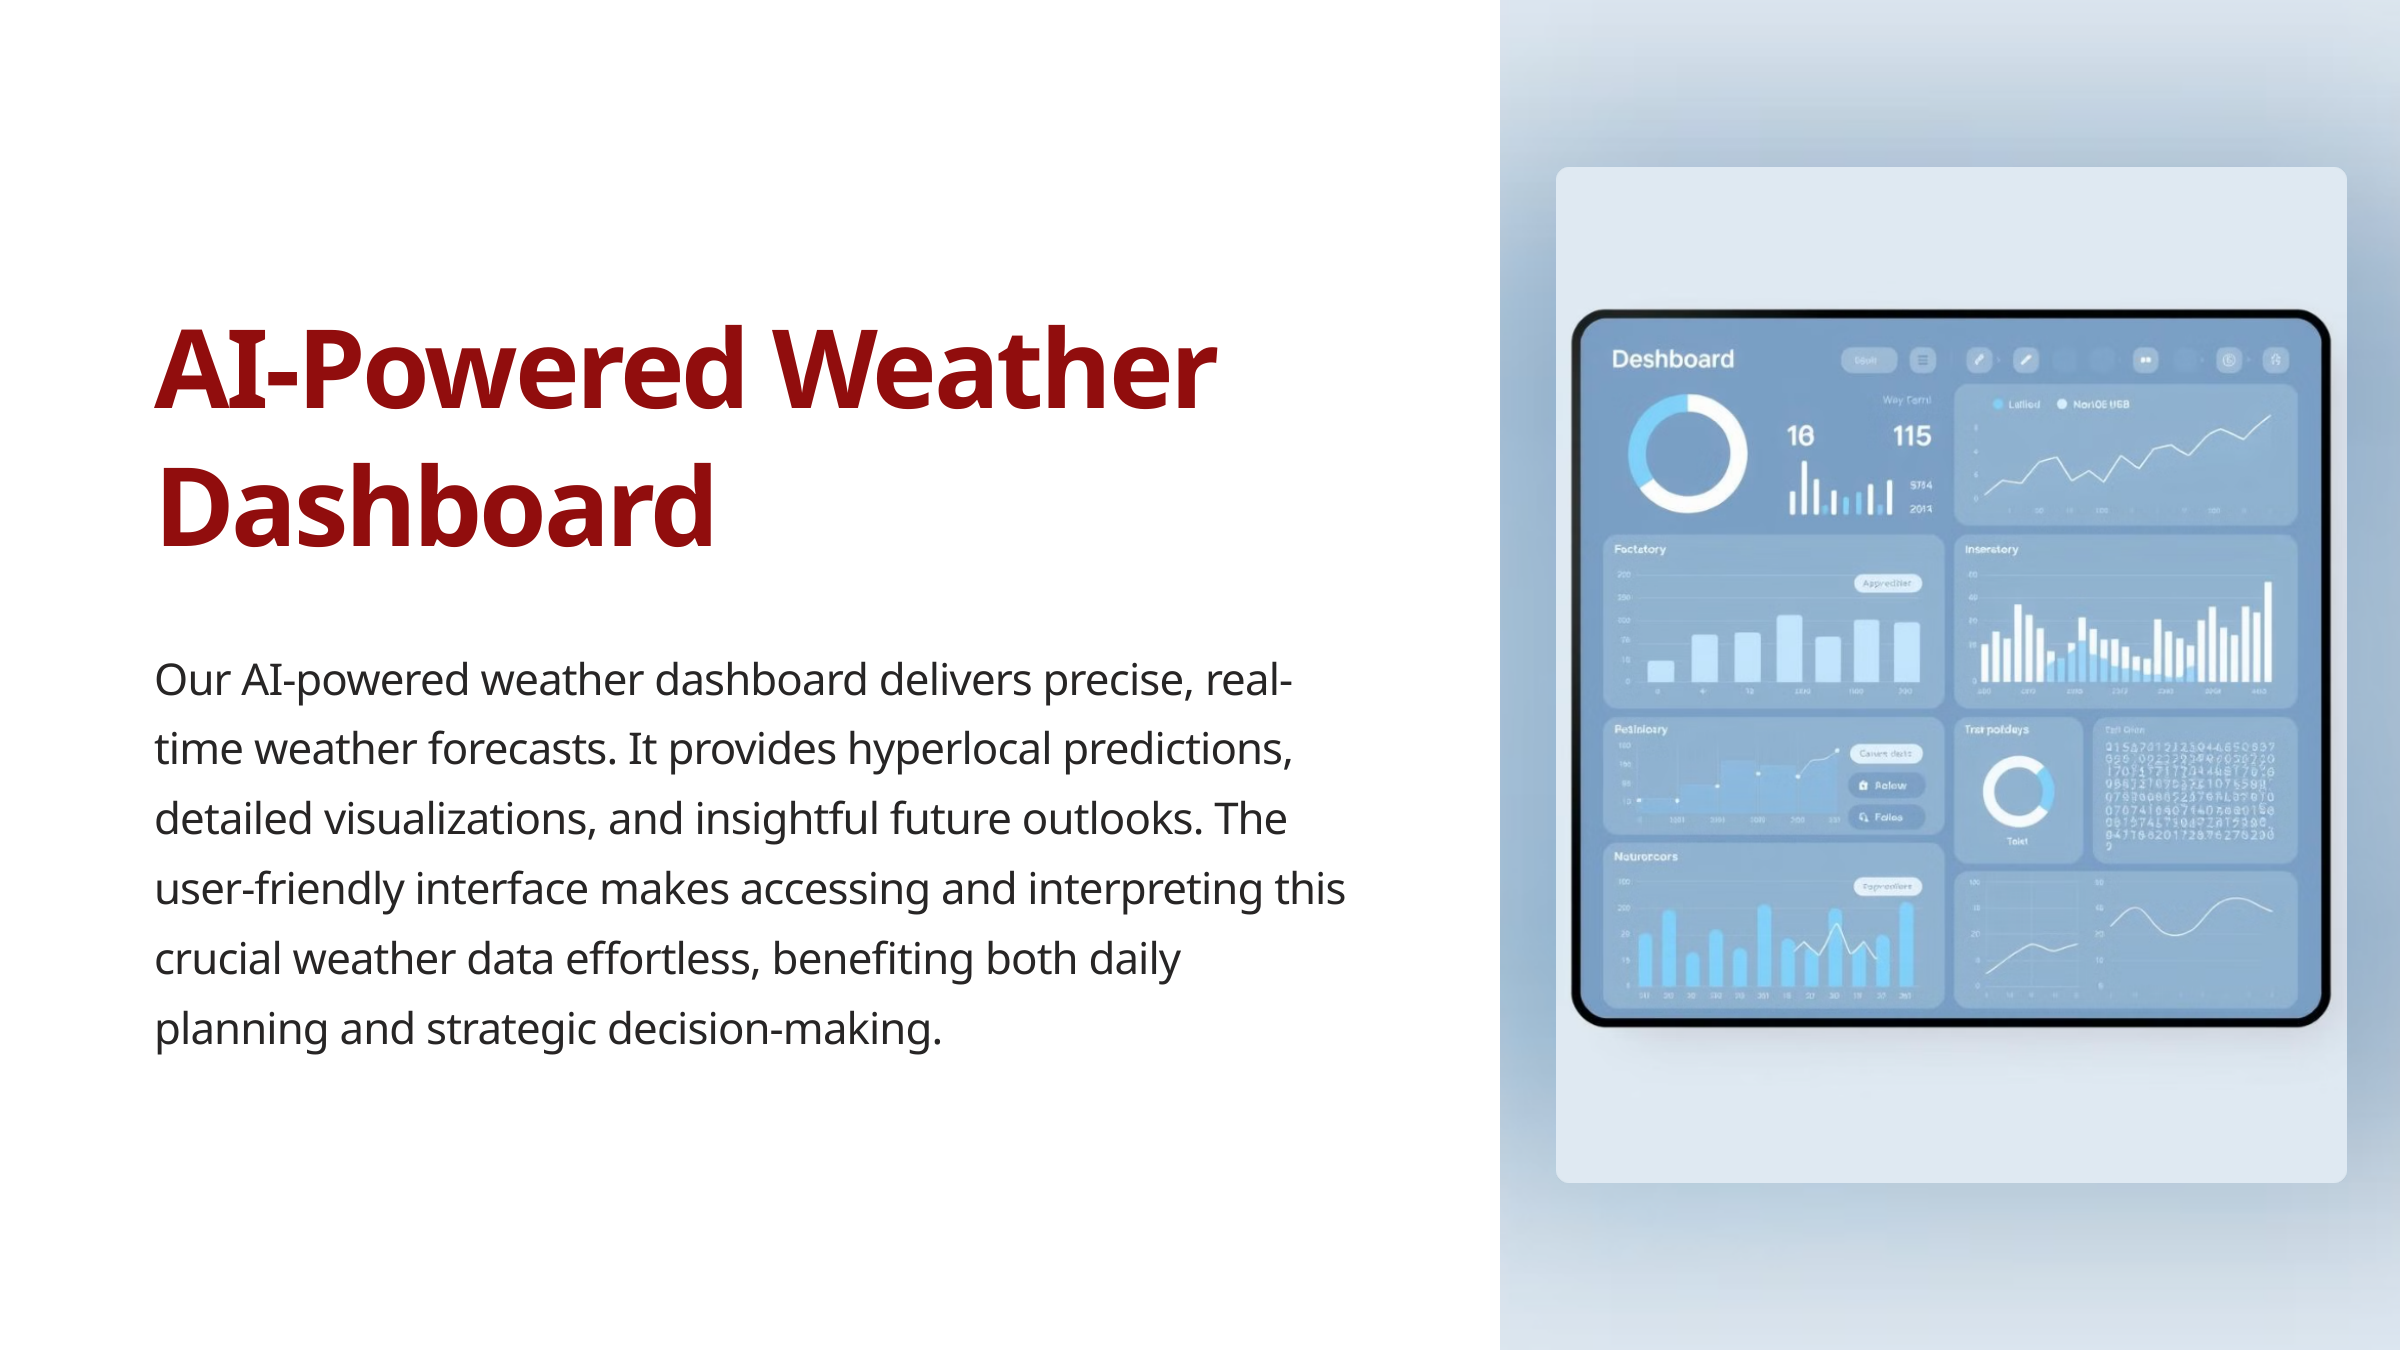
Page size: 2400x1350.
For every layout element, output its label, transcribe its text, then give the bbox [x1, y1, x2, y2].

picture [1499, 0, 2400, 1350]
text_box AI-Powered Weather Dashboard [154, 292, 1346, 569]
text_box Our AI-powered weather dashboard delivers precise, real-time weather forecasts. It provides hyperlocal predictions, detailed visualizations, and insightful future outlooks. The user-friendly interface makes accessing and interpreting this crucial weather data effortless, benefiting both daily planning and strategic decision-making. [154, 634, 1346, 1057]
